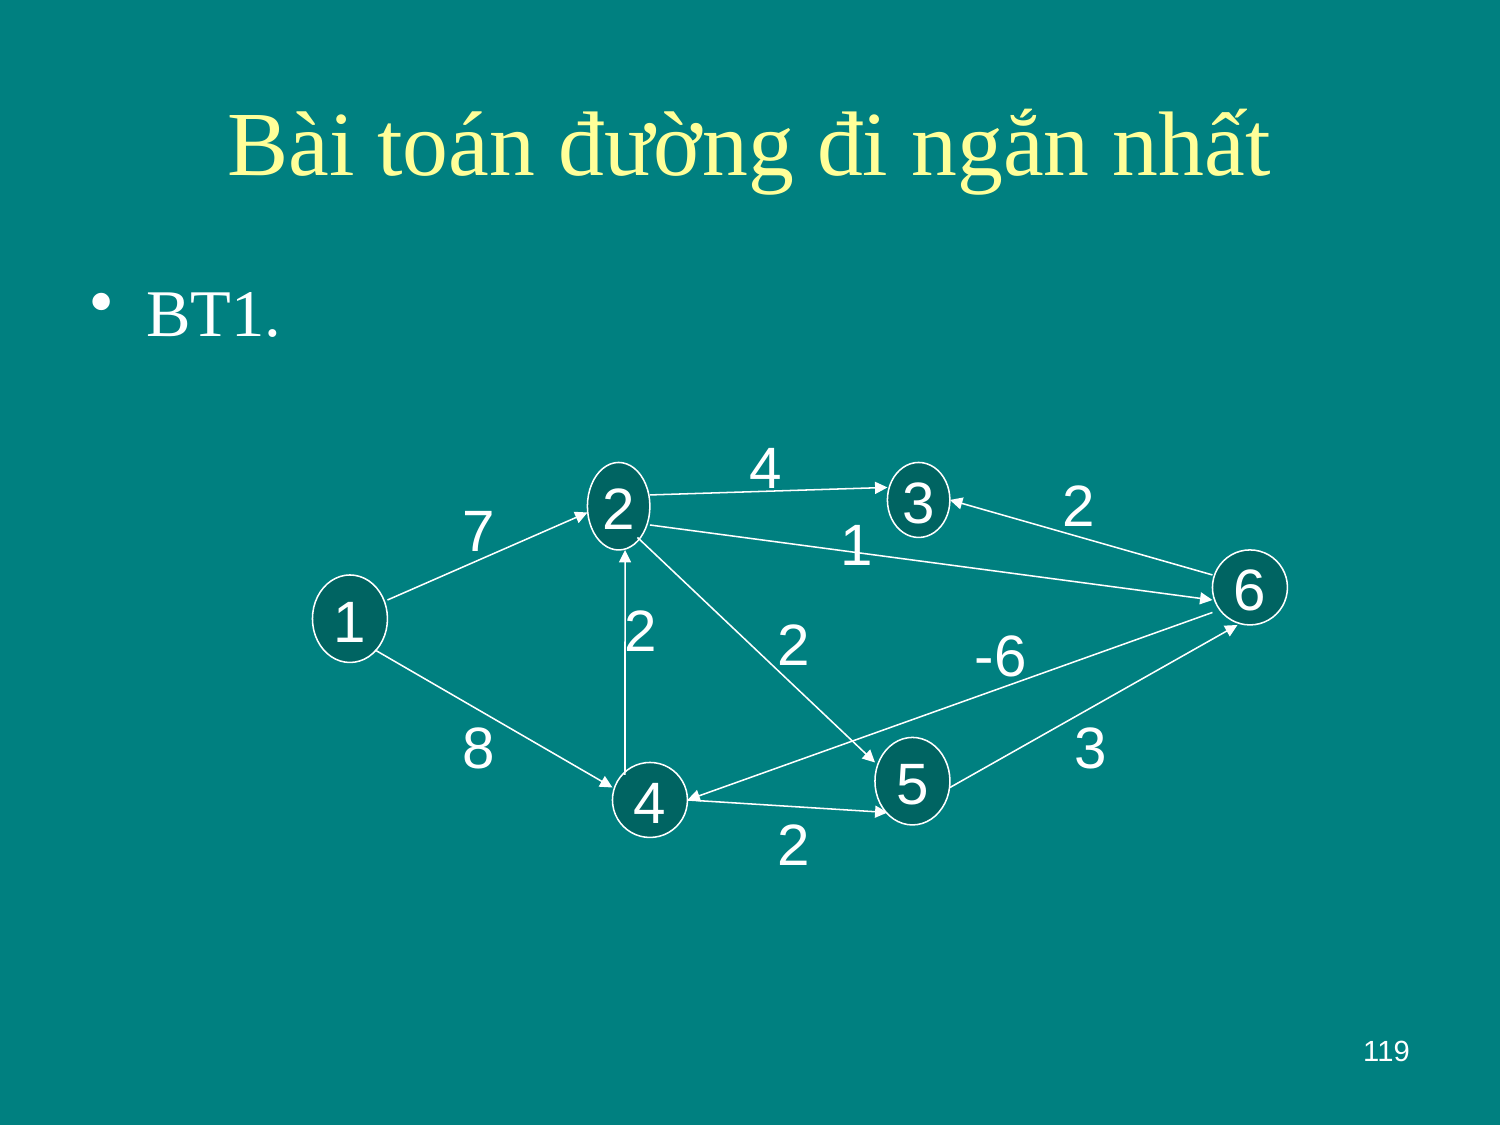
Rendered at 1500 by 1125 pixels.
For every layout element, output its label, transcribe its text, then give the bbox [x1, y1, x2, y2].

slide_number 119 [1074, 1024, 1426, 1103]
title Bài toán đường đi ngắn nhất [74, 44, 1426, 233]
list BT1. [74, 262, 1426, 1006]
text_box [312, 422, 1288, 886]
